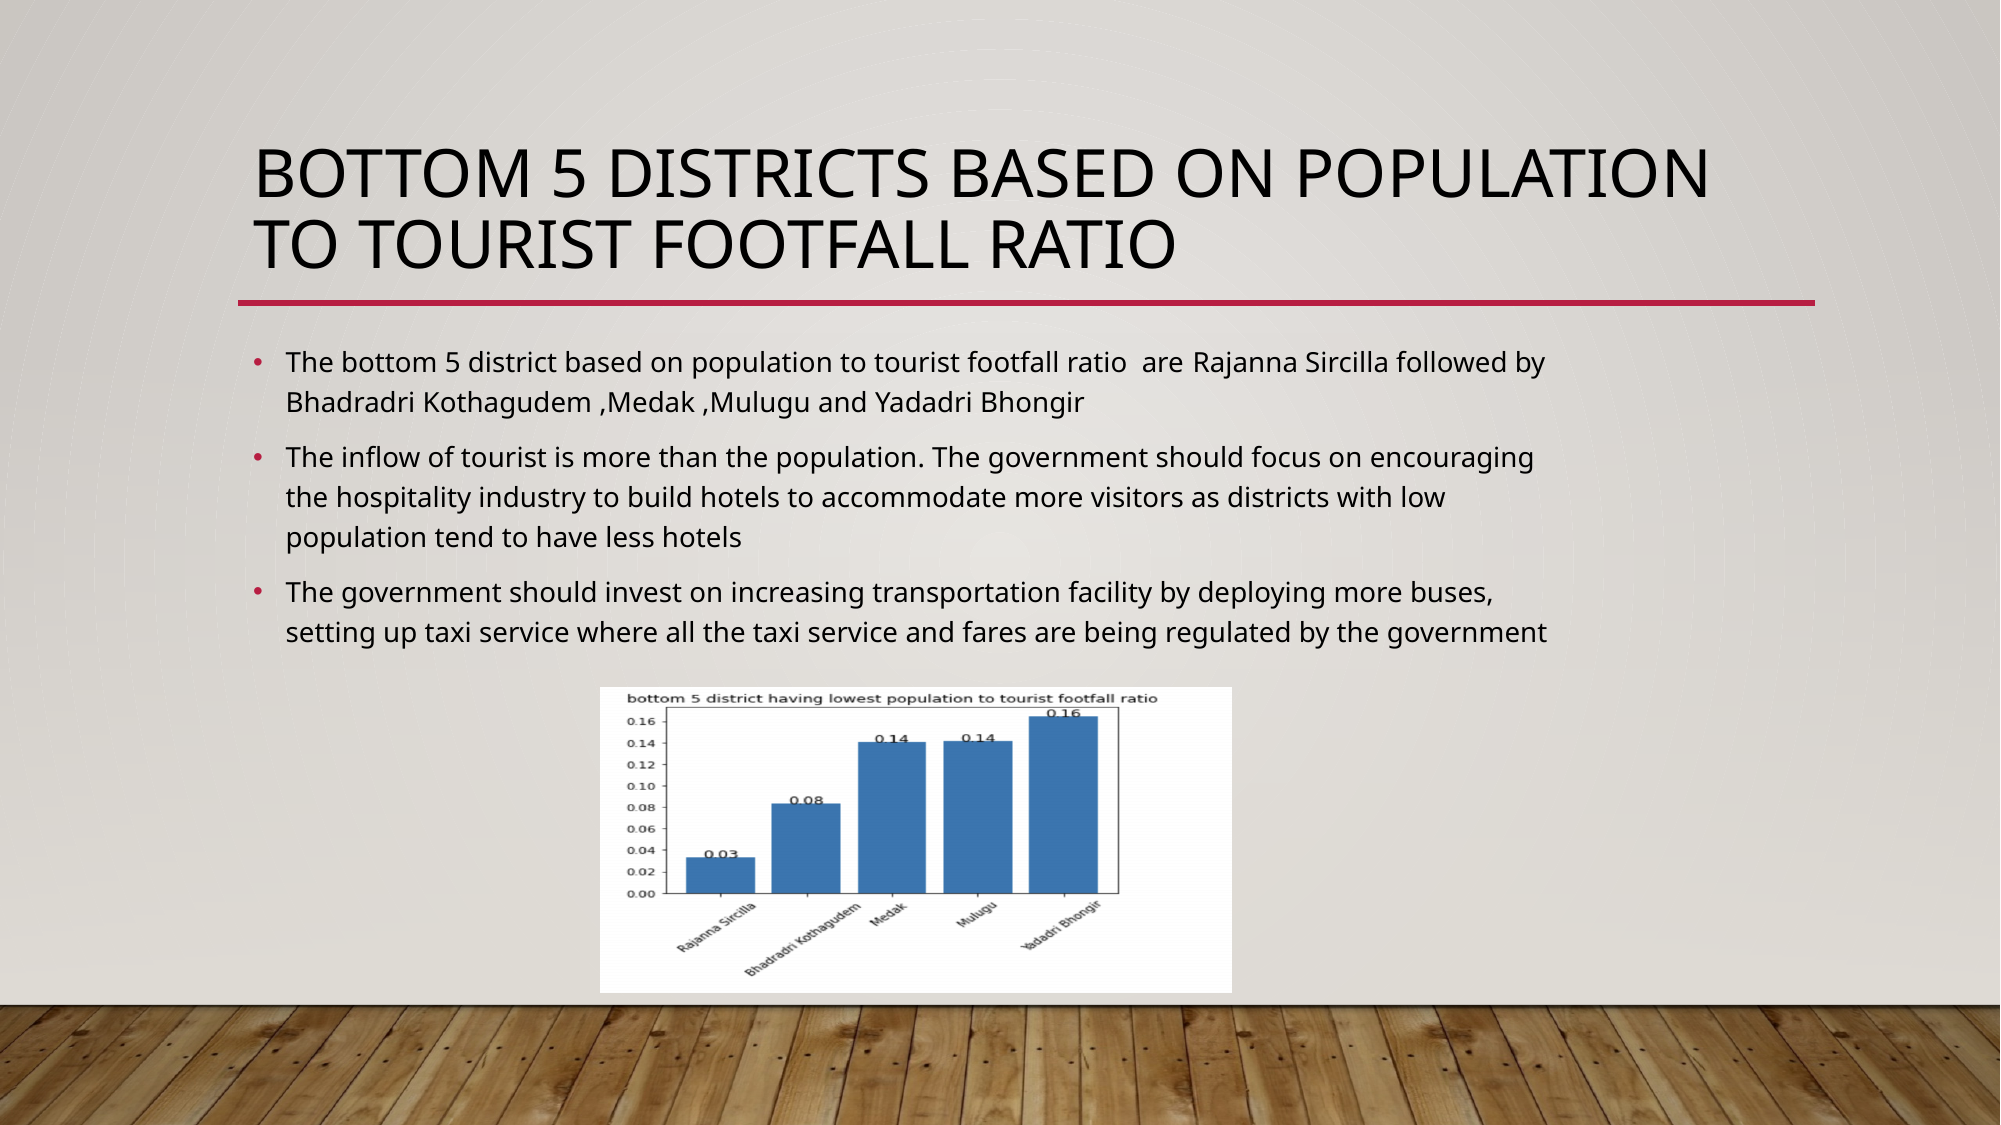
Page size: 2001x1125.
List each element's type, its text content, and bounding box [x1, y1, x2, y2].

picture [600, 687, 1232, 994]
title Bottom 5 Districts based on population to tourist footfall Ratio [238, 131, 1814, 305]
list The bottom 5 district based on population to tourist footfall ratio are Rajanna Sircilla followed by Bhadradri Kothagudem ,Medak ,Mulugu and Yadadri Bhongir The inflow of tourist is more than the population. The government should focus on encouraging the hospitality industry to build hotels to accommodate more visitors as districts with low population tend to have less hotels The government should invest on increasing transportation facility by deploying more buses, setting up taxi service where all the taxi service and fares are being regulated by the government [238, 330, 1570, 700]
picture [0, 1005, 2000, 1125]
